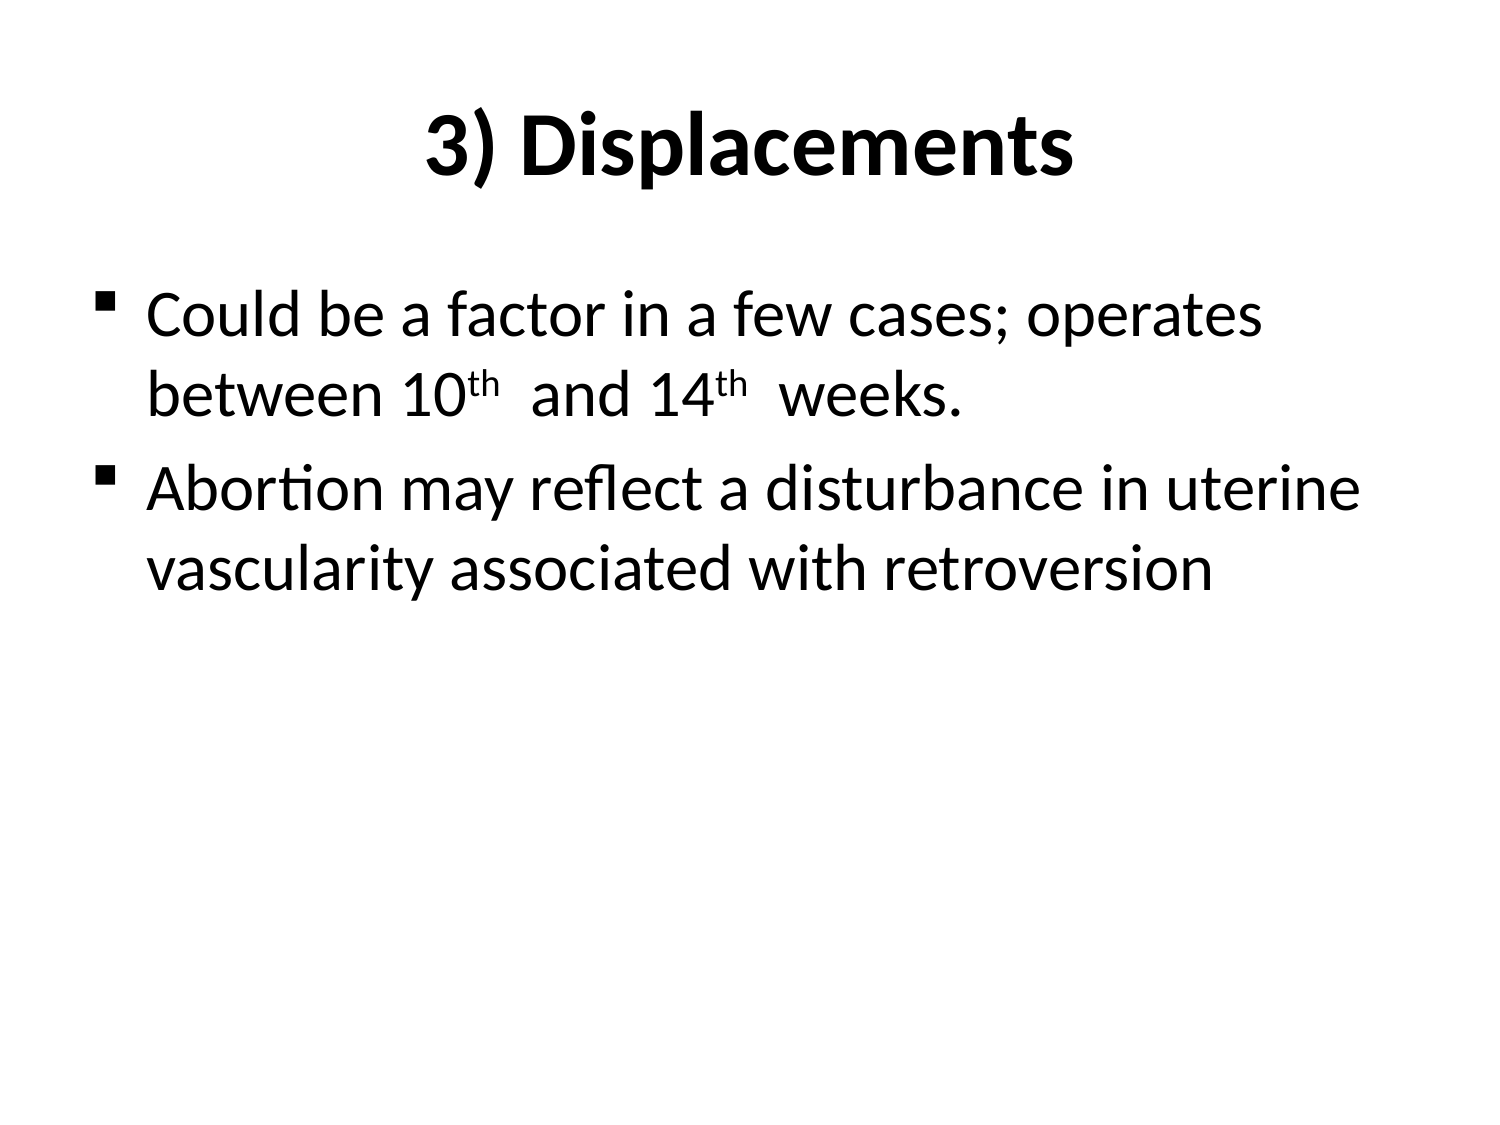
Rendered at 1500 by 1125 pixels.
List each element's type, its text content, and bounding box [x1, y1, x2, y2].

title 3) Displacements [75, 45, 1425, 233]
list Could be a factor in a few cases; operates between 10th and 14th weeks. Abortion may reflect a disturbance in uterine vascularity associated with retroversion [75, 262, 1425, 1005]
